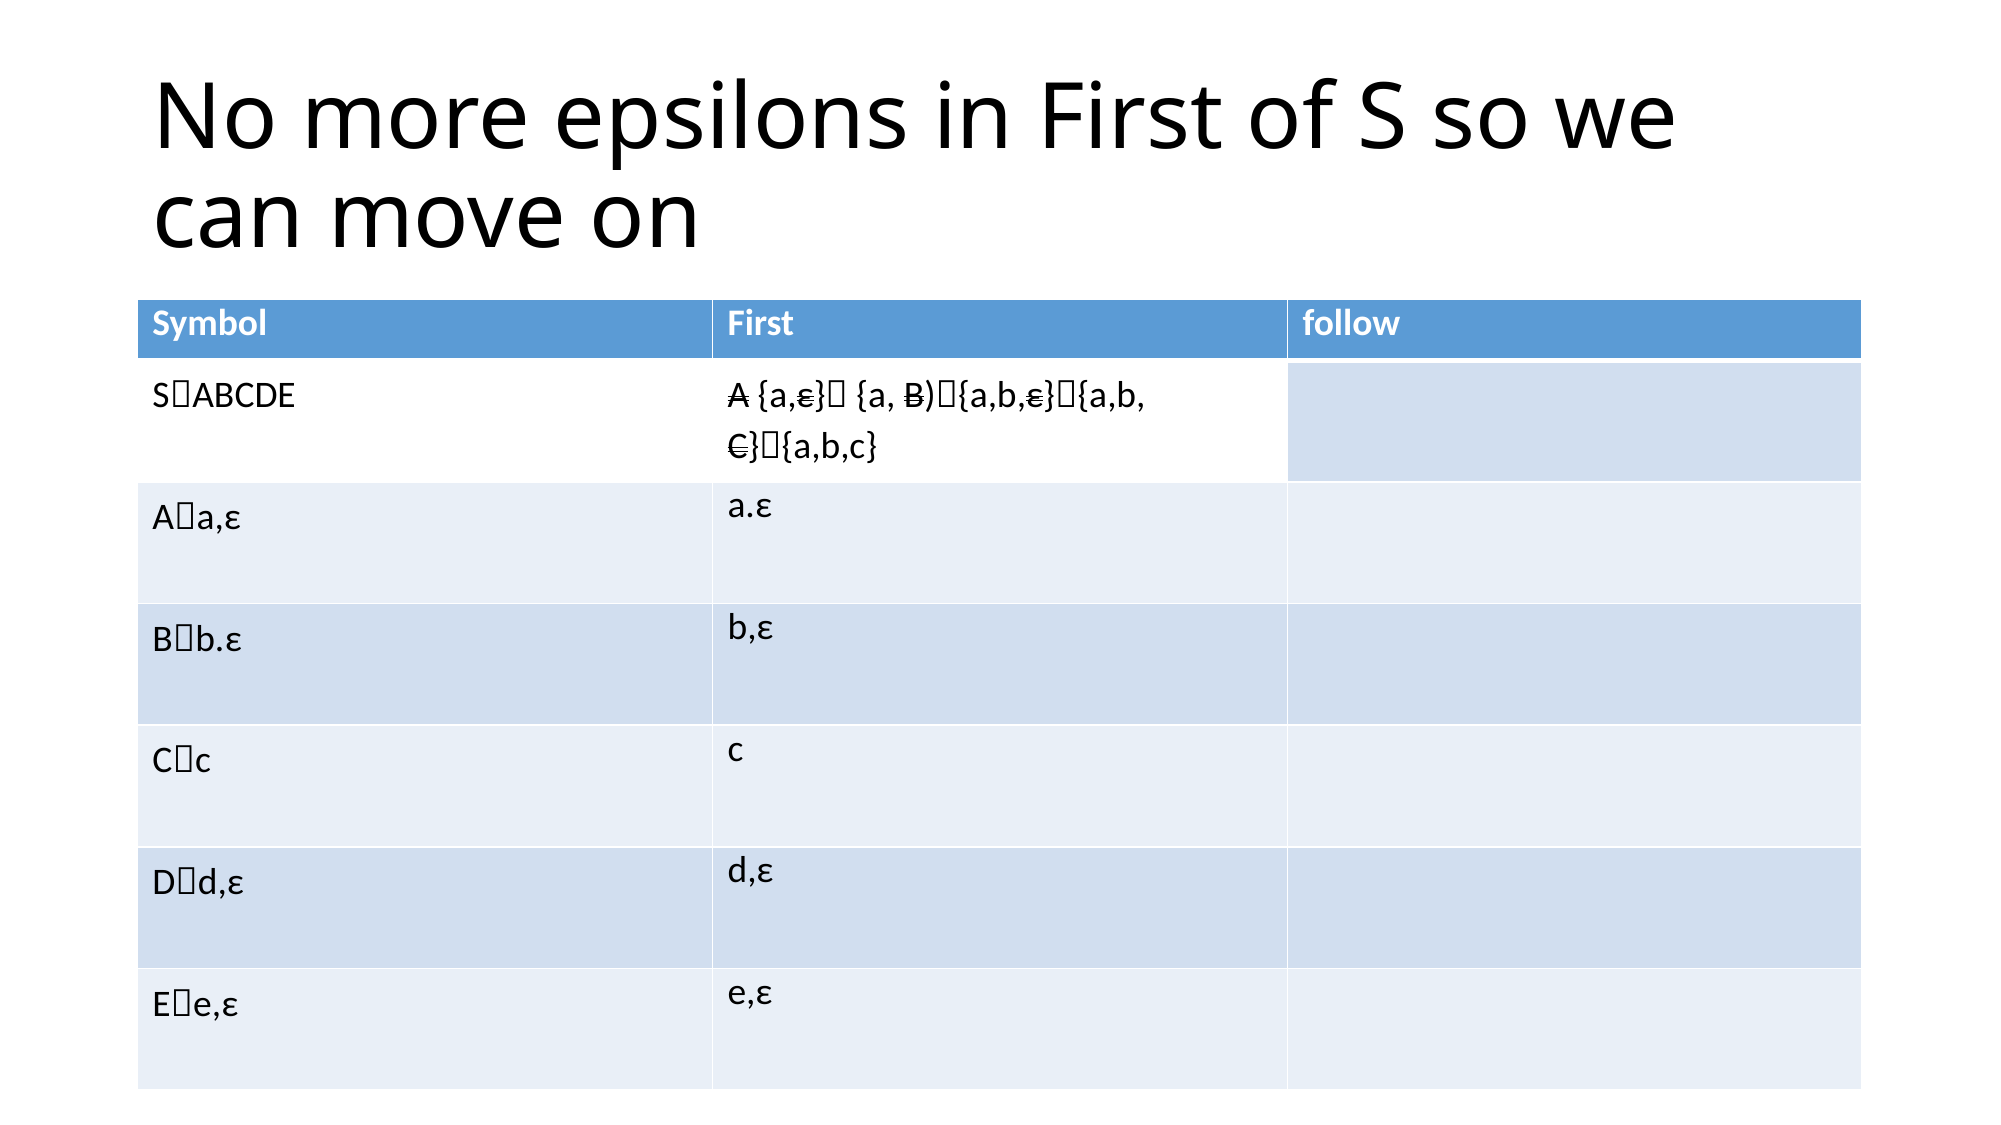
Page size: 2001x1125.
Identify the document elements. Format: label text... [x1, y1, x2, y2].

table_cell A {a,ε} {a, B){a,b,ε}{a,b, C}{a,b,c} [713, 363, 1287, 481]
table_cell c [713, 726, 1287, 846]
table_header First [713, 300, 1287, 358]
table_cell Bb.ε [138, 604, 712, 724]
table_cell Dd,ε [138, 848, 712, 968]
table_cell d,ε [713, 848, 1287, 968]
table_cell [1288, 848, 1861, 968]
table_cell [1288, 363, 1861, 481]
table_header follow [1288, 300, 1861, 358]
table_cell [1288, 969, 1861, 1089]
table_cell Cc [138, 726, 712, 846]
table_cell [1288, 726, 1861, 846]
table_header Symbol [138, 300, 712, 358]
table_cell e,ε [713, 969, 1287, 1089]
table_cell SABCDE [138, 363, 712, 481]
table_cell [1288, 604, 1861, 724]
table_cell [1288, 483, 1861, 603]
table_cell Ee,ε [138, 969, 712, 1089]
table_cell a.ε [713, 483, 1287, 603]
title No more epsilons in First of S so we can move on [137, 59, 1863, 278]
table_cell b,ε [713, 604, 1287, 724]
table_cell Aa,ε [138, 483, 712, 603]
